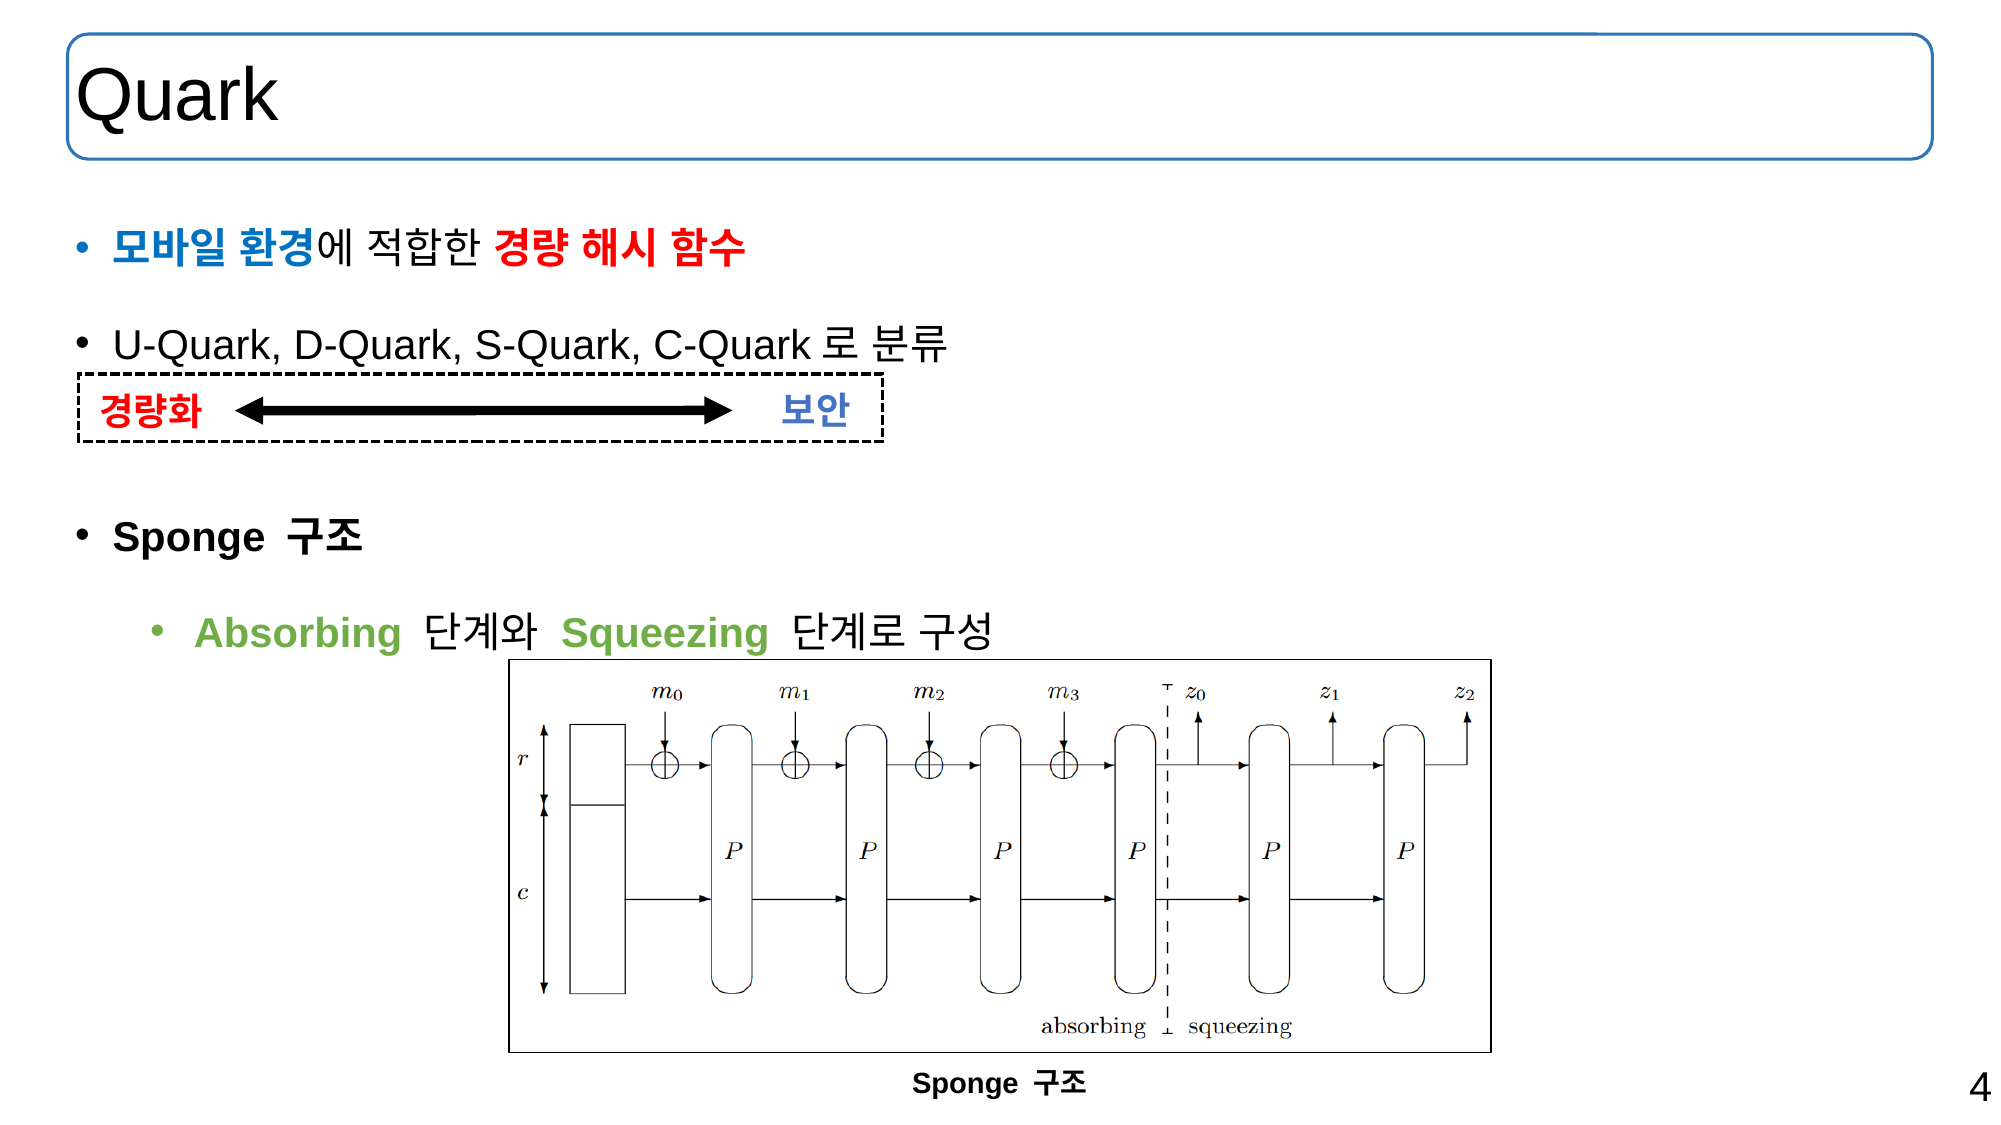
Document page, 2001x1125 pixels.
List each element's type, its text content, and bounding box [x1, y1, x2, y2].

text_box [67, 373, 901, 442]
list 모바일 환경에 적합한 경량 해시 함수 U-Quark, D-Quark, S-Quark, C-Quark로 분류 Sponge 구조 Absorbing 단계와 Squeezing 단계로 구성 [66, 188, 1933, 1020]
title Quark [67, 33, 1933, 160]
slide_number 4 [1959, 1051, 2000, 1114]
text_box Sponge 구조 [871, 1057, 1129, 1108]
picture [509, 659, 1491, 1052]
